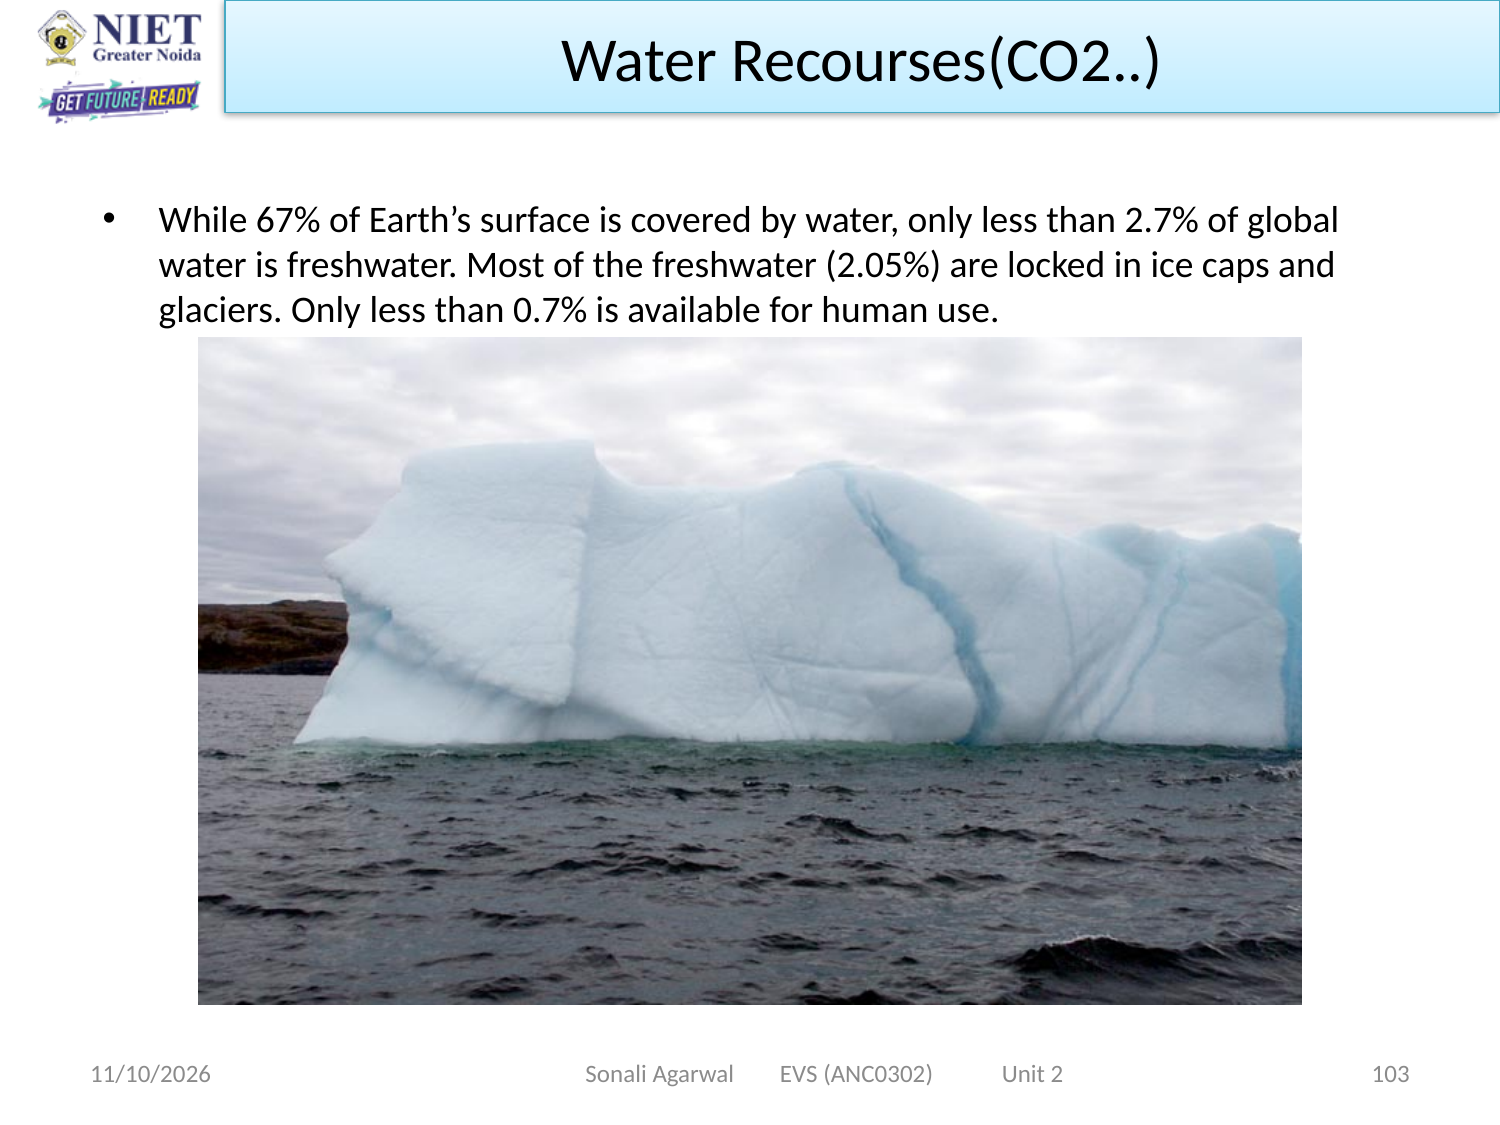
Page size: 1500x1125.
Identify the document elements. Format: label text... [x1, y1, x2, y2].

slide_number 103 [1074, 1042, 1425, 1103]
footer Sonali Agarwal EVS (ANC0302) Unit 2 [412, 1042, 1074, 1103]
list While 67% of Earth’s surface is covered by water, only less than 2.7% of global water is freshwater. Most of the freshwater (2.05%) are locked in ice caps and glaciers. Only less than 0.7% is available for human use. [87, 187, 1438, 930]
text_box Water Recourses(CO2..) [238, 0, 1500, 113]
picture [198, 337, 1302, 1006]
picture [0, 0, 238, 135]
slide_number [75, 1042, 412, 1103]
